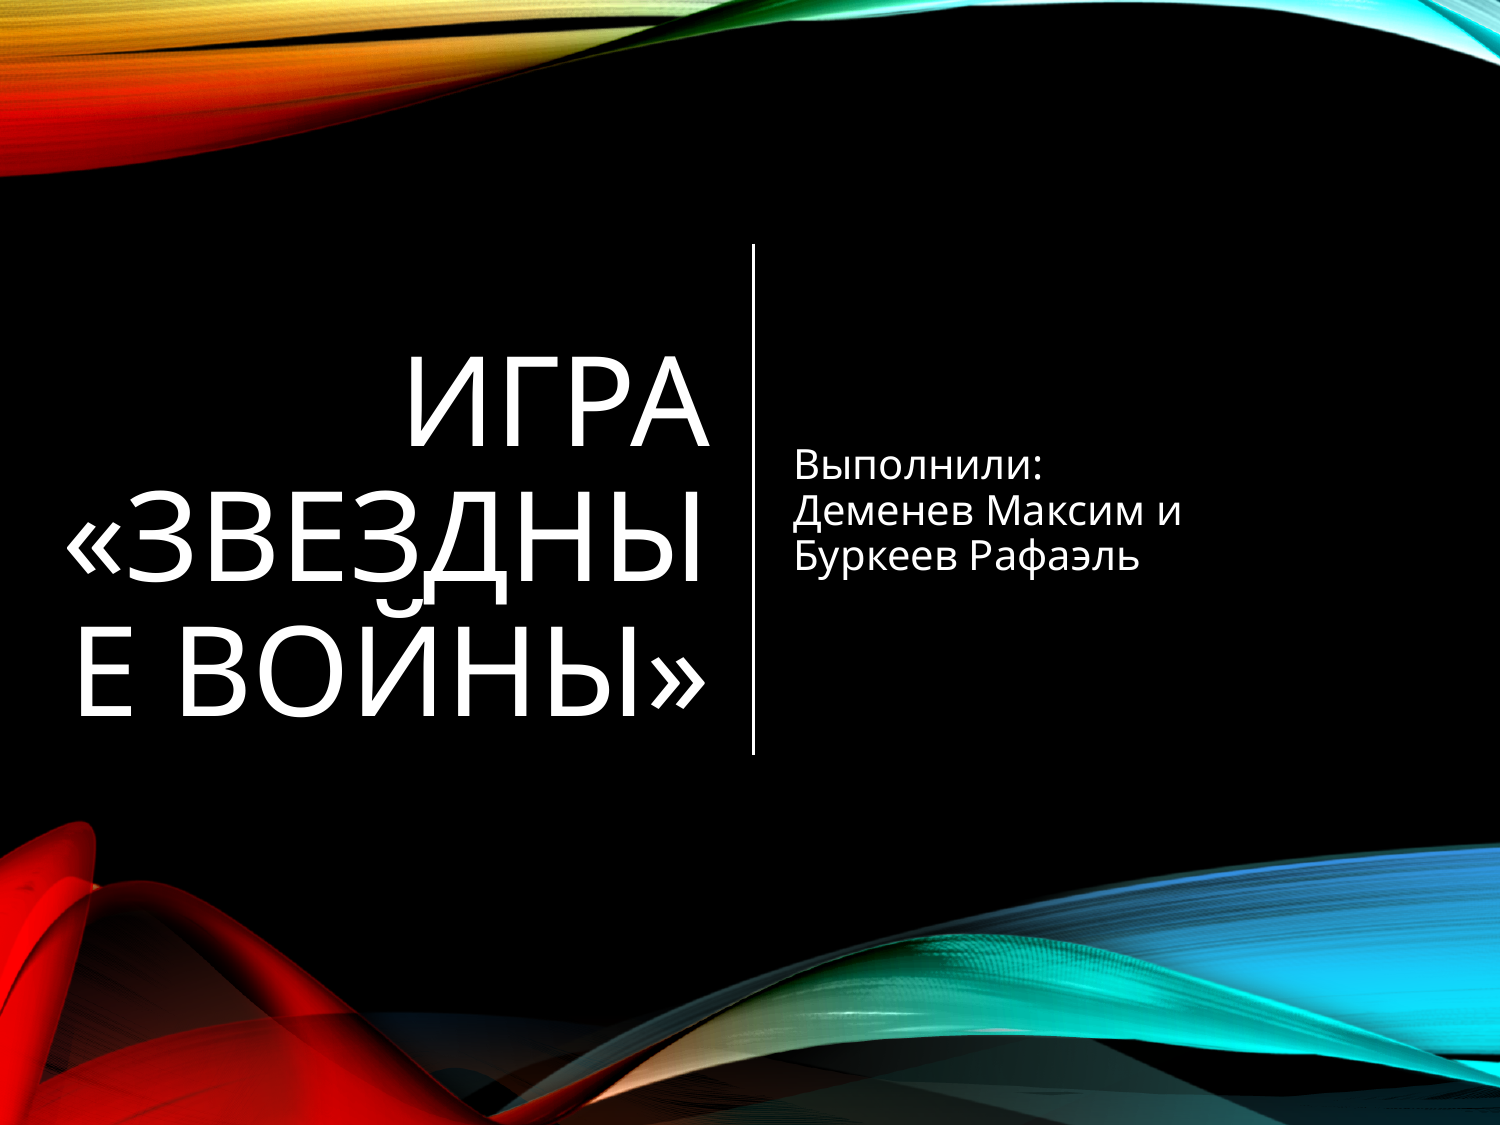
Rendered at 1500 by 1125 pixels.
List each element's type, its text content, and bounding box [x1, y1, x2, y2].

title Игра «Звездные войны» [10, 246, 726, 752]
picture [0, 0, 1500, 178]
picture [0, 819, 1500, 1125]
subtitle Выполнили: Деменев Максим и Буркеев Рафаэль [778, 436, 1251, 748]
